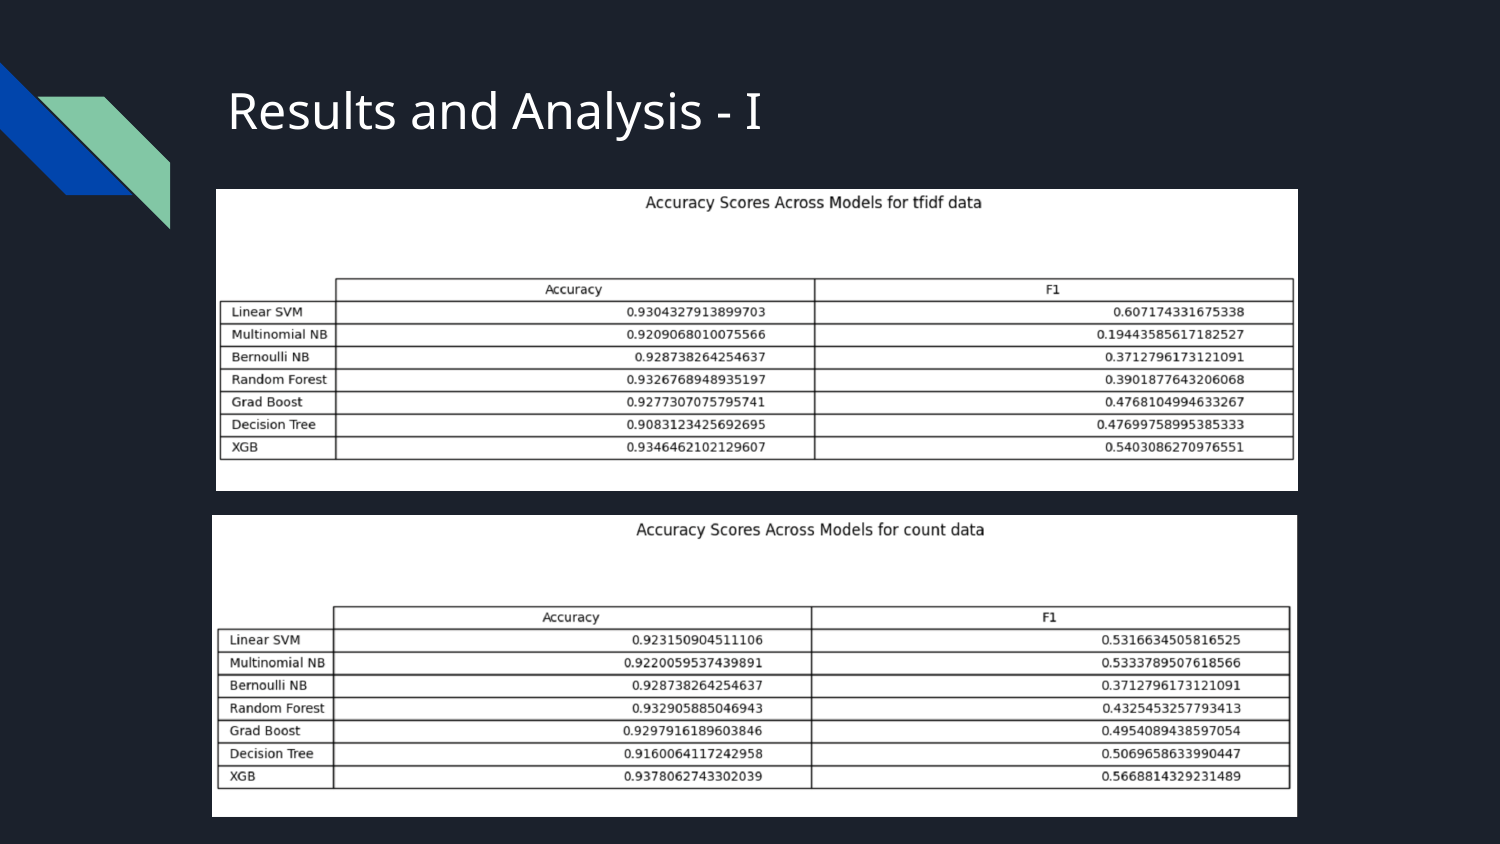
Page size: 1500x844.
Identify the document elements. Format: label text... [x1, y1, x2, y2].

picture [215, 189, 1298, 492]
picture [212, 515, 1298, 817]
title Results and Analysis - I [212, 64, 1368, 215]
